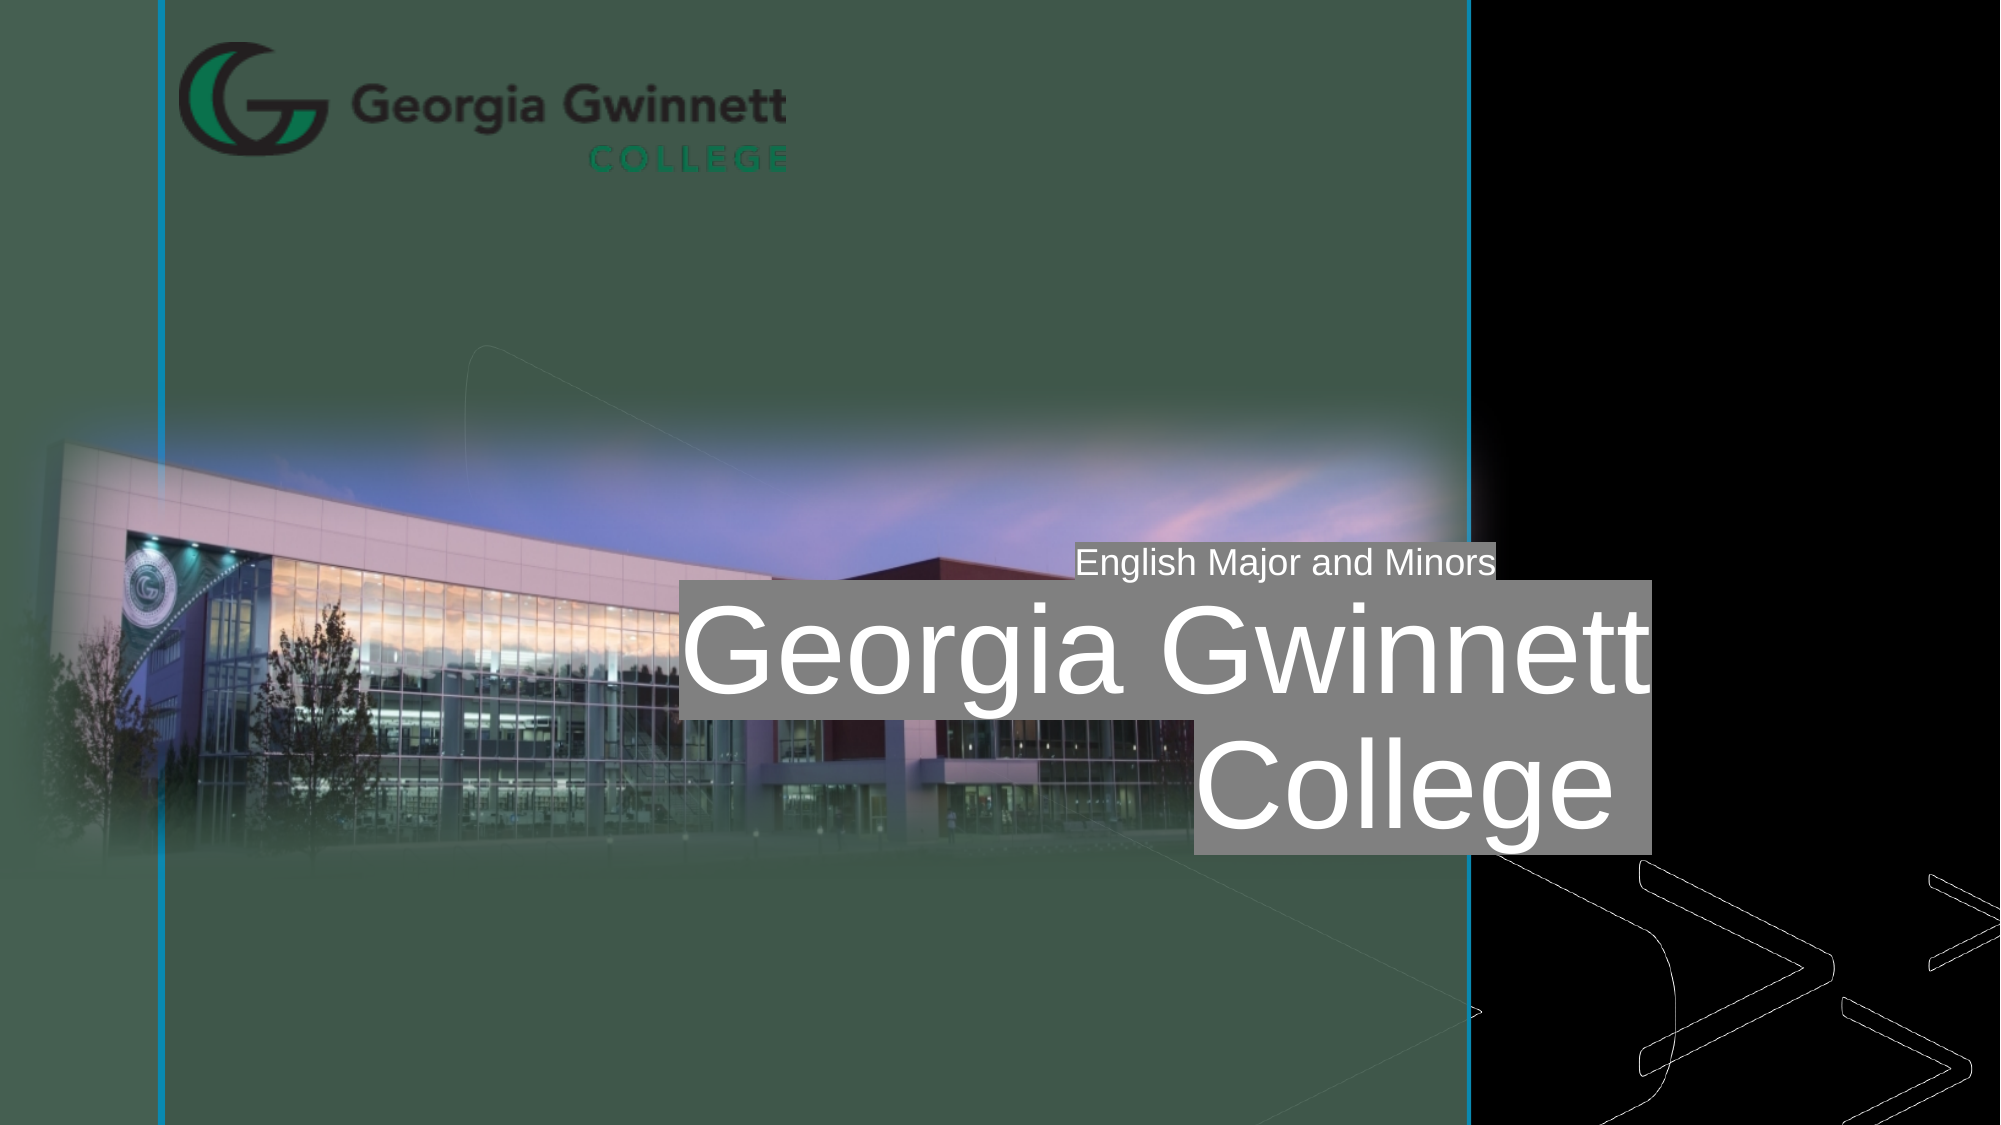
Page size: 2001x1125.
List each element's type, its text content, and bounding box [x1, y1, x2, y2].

picture [178, 42, 787, 172]
title Georgia Gwinnett College [358, 577, 1667, 954]
picture [0, 0, 2000, 1125]
